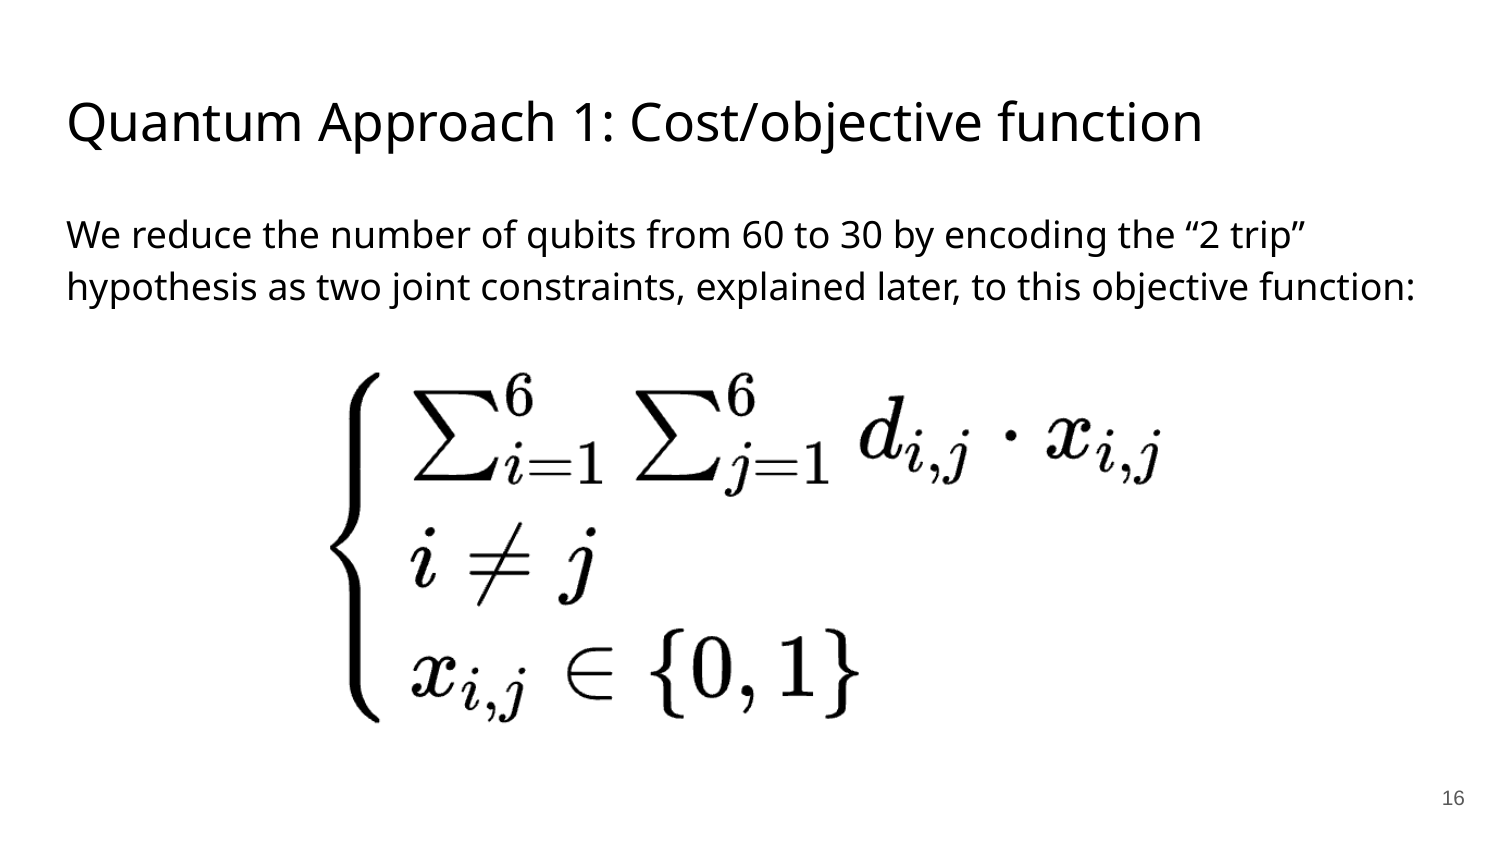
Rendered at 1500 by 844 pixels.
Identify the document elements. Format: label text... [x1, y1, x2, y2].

slide_number ‹#› [1389, 764, 1480, 830]
picture [314, 364, 1186, 732]
list We reduce the number of qubits from 60 to 30 by encoding the “2 trip” hypothesis as two joint constraints, explained later, to this objective function: [51, 189, 1449, 344]
title Quantum Approach 1: Cost/objective function [51, 72, 1449, 167]
